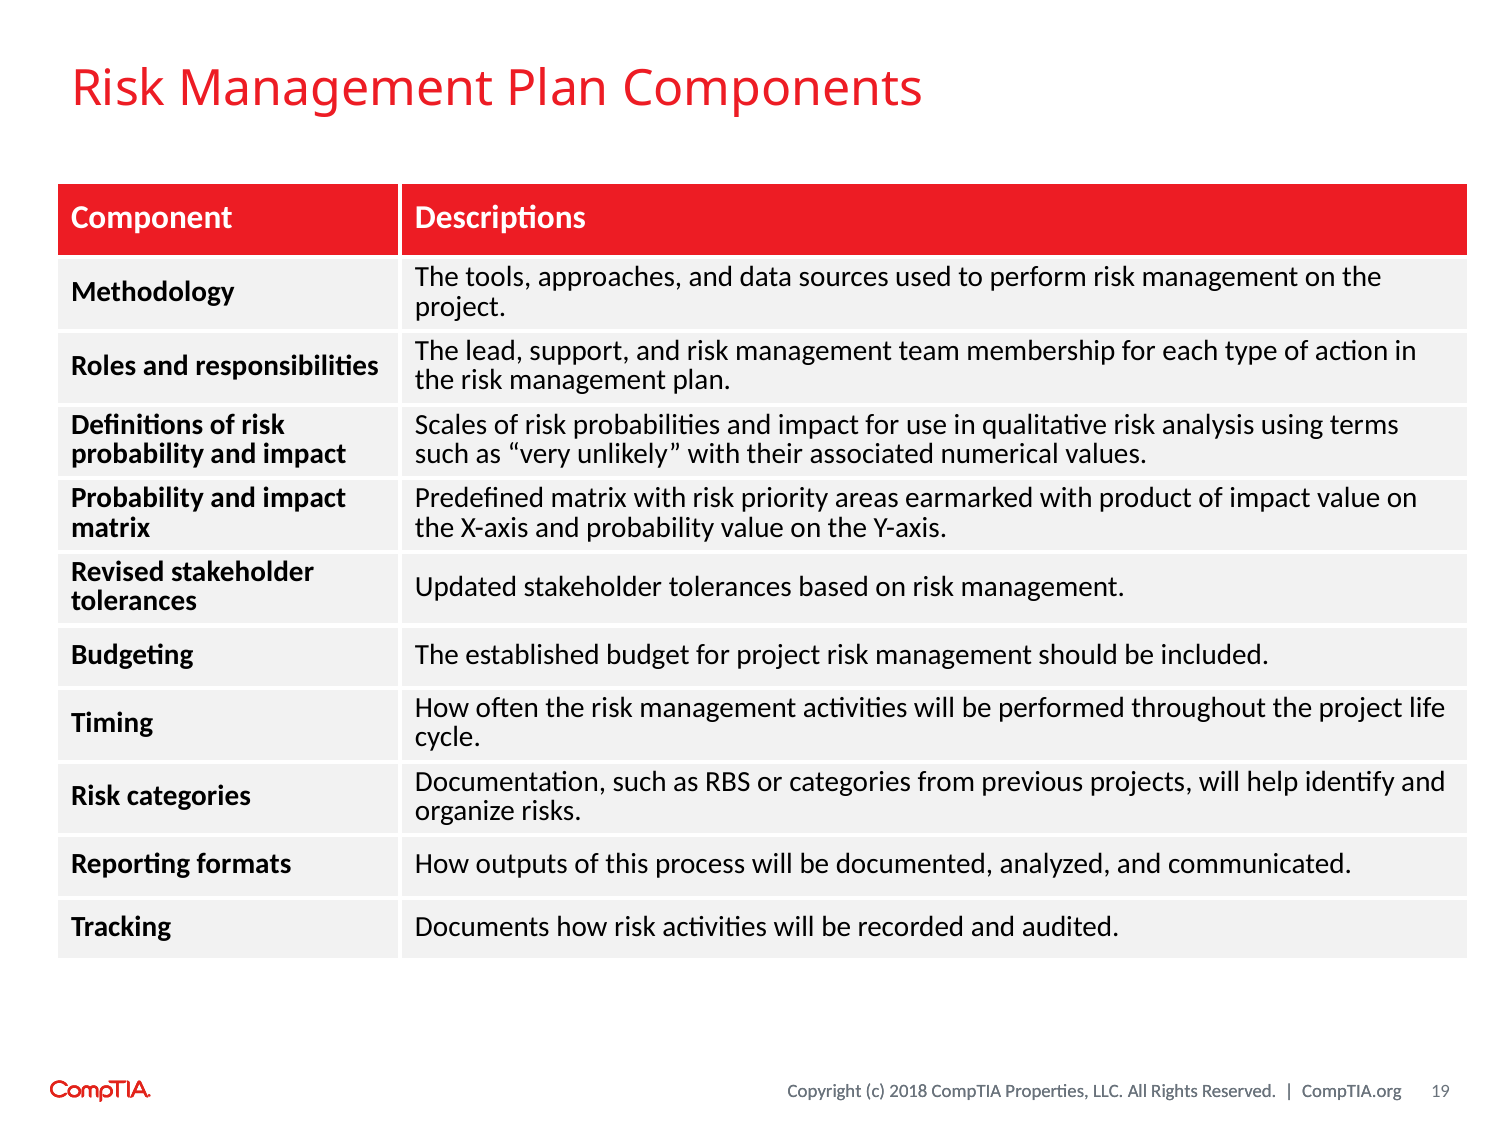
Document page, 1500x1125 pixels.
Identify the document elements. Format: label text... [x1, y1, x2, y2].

table_cell Reporting formats [58, 837, 398, 896]
table_cell Tracking [58, 900, 398, 958]
table_cell Budgeting [58, 628, 398, 686]
table_cell The lead, support, and risk management team membership for each type of action in the risk management plan. [402, 333, 1467, 403]
table_cell Timing [58, 690, 398, 760]
table_cell How outputs of this process will be documented, analyzed, and communicated. [402, 837, 1467, 896]
table_cell The tools, approaches, and data sources used to perform risk management on the project. [402, 259, 1467, 329]
table_header Component [58, 184, 398, 255]
table_cell Scales of risk probabilities and impact for use in qualitative risk analysis using terms such as “very unlikely” with their associated numerical values. [402, 407, 1467, 476]
title Risk Management Plan Components [56, 16, 1444, 155]
table_header Descriptions [402, 184, 1467, 255]
table_cell Risk categories [58, 764, 398, 833]
table_cell Revised stakeholder tolerances [58, 554, 398, 623]
table_cell Documents how risk activities will be recorded and audited. [402, 900, 1467, 958]
slide_number 19 [1407, 1067, 1450, 1113]
table_cell Probability and impact matrix [58, 480, 398, 550]
table_cell Definitions of risk probability and impact [58, 407, 398, 476]
table_cell The established budget for project risk management should be included. [402, 628, 1467, 686]
table_cell Methodology [58, 259, 398, 329]
table_cell Documentation, such as RBS or categories from previous projects, will help identify and organize risks. [402, 764, 1467, 833]
table_cell Updated stakeholder tolerances based on risk management. [402, 554, 1467, 623]
table_cell Roles and responsibilities [58, 333, 398, 403]
table_cell Predefined matrix with risk priority areas earmarked with product of impact value on the X-axis and probability value on the Y-axis. [402, 480, 1467, 550]
table_cell How often the risk management activities will be performed throughout the project life cycle. [402, 690, 1467, 760]
